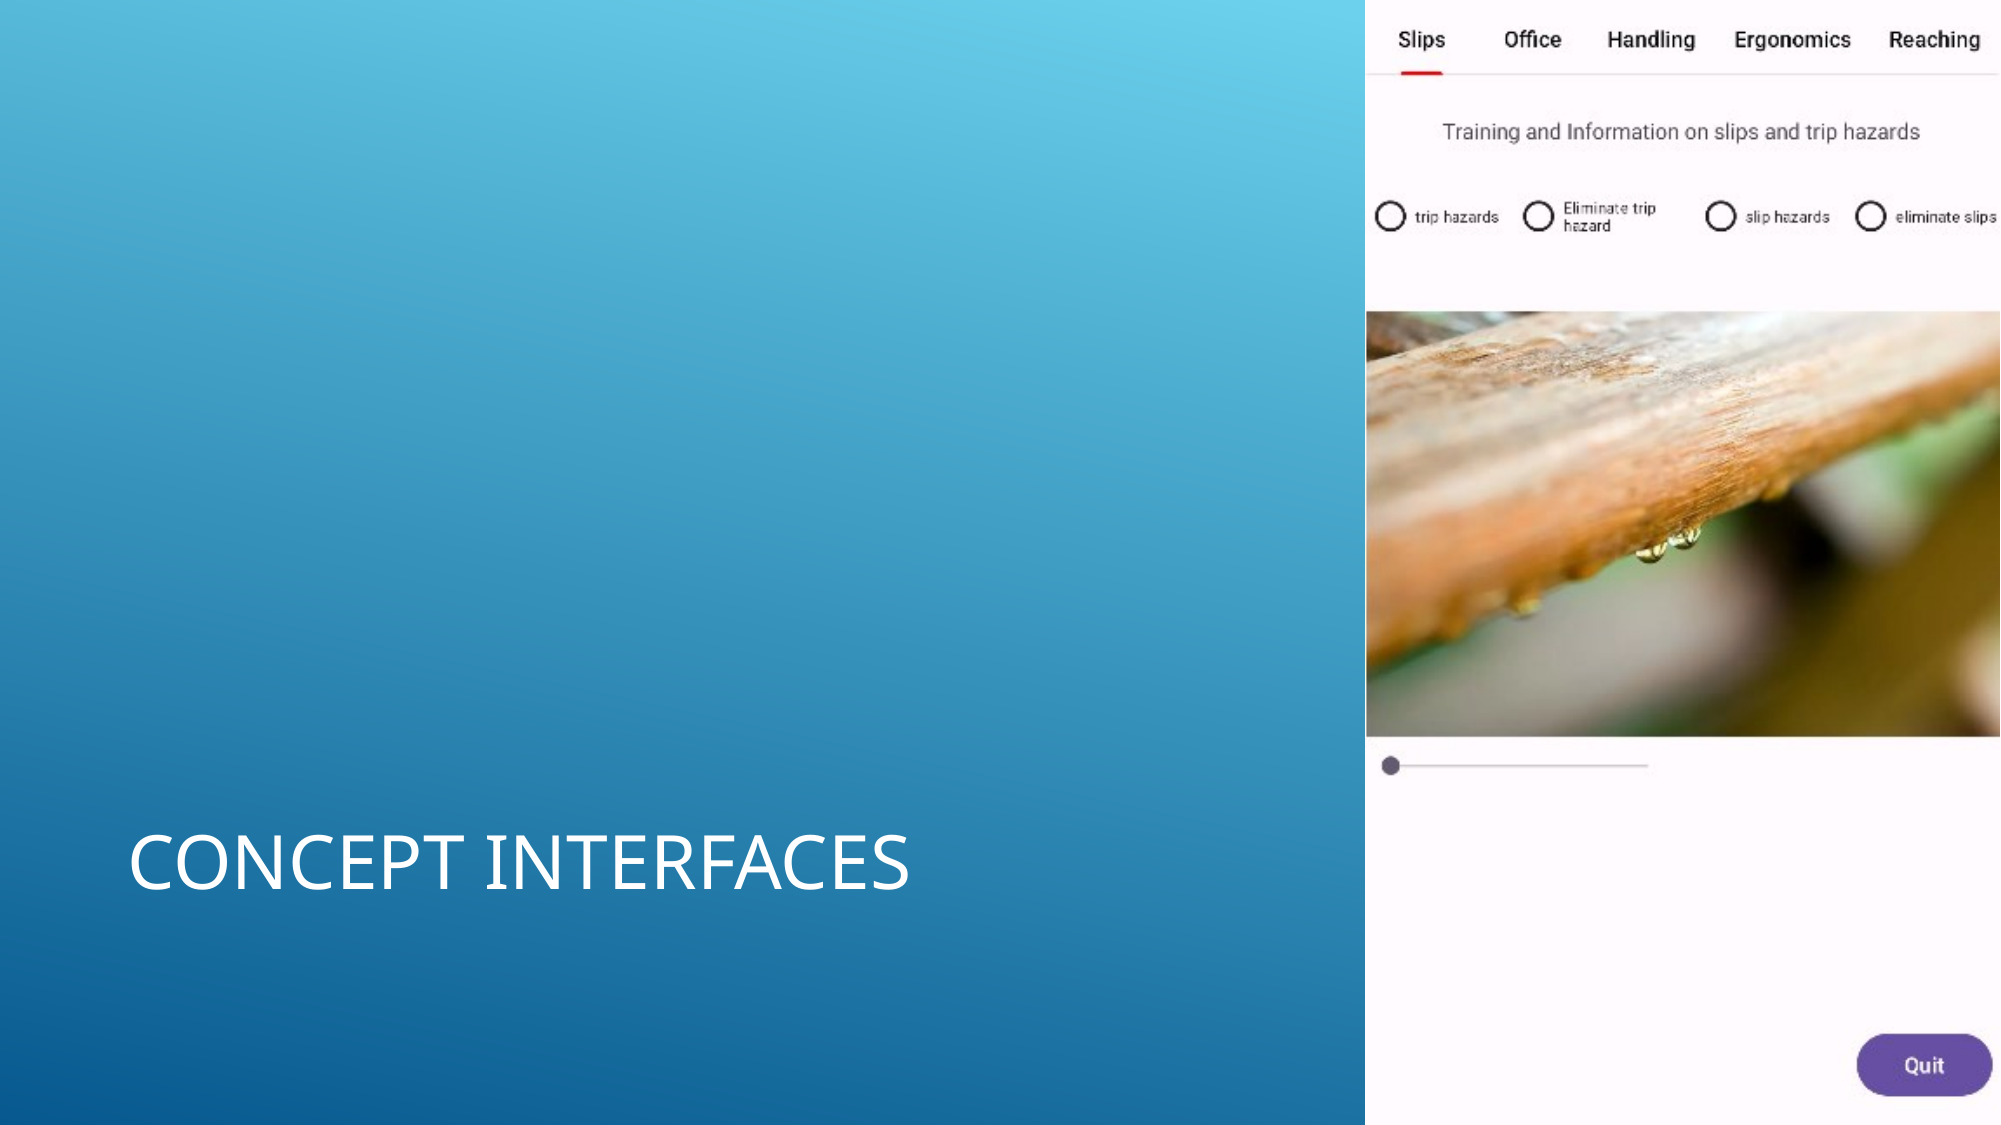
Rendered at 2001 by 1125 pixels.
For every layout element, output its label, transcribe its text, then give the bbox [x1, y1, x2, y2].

picture [1365, 0, 2000, 1125]
title Concept interfaces [112, 736, 1365, 984]
